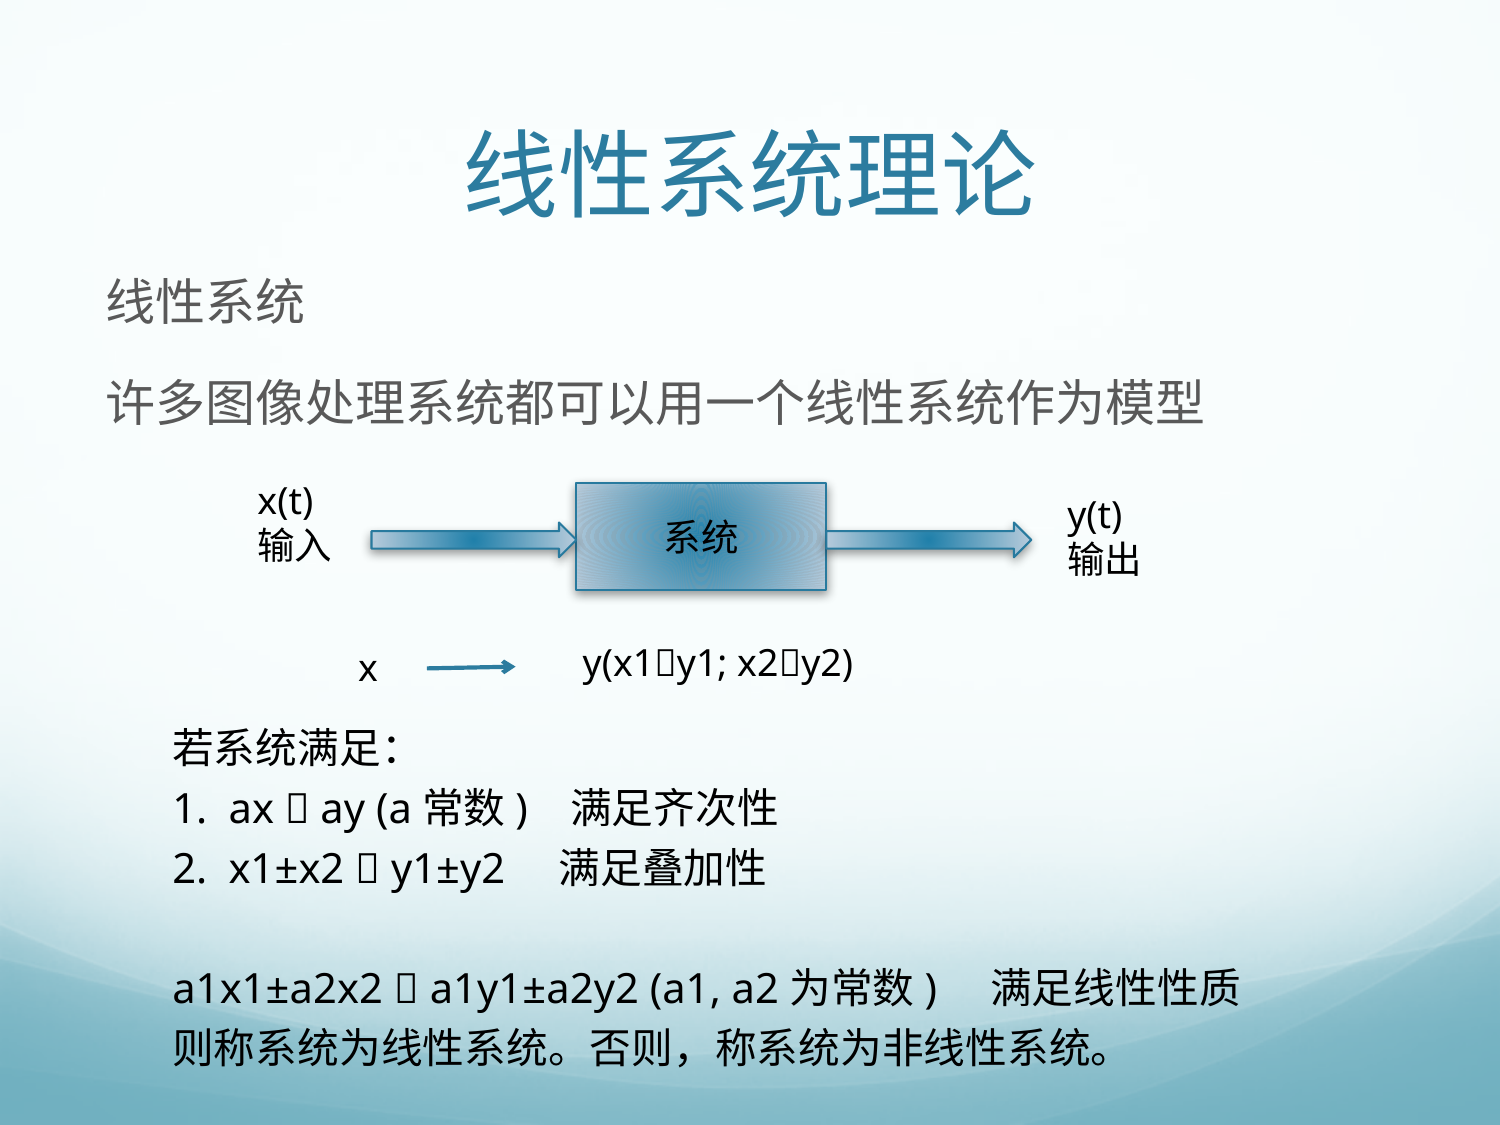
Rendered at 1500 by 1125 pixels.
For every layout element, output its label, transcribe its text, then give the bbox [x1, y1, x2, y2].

title 线性系统理论 [90, 17, 1410, 237]
text_box 系统 [575, 482, 827, 591]
text_box y(t) 输出 [1052, 484, 1158, 589]
text_box y(x1y1; x2y2) [567, 631, 869, 692]
text_box x(t) 输入 [242, 469, 348, 575]
text_box [825, 521, 1033, 559]
text_box x [343, 637, 403, 697]
text_box [370, 521, 578, 559]
list 线性系统 许多图像处理系统都可以用一个线性系统作为模型 [90, 262, 1410, 975]
text_box 若系统满足： ax  ay (a常数) 满足齐次性 x1±x2  y1±y2 满足叠加性 a1x1±a2x2  a1y1±a2y2 (a1, a2为常数) 满足线性性质 则称系统为线性系统。否则，称系统为非线性系统。 [157, 704, 1256, 1080]
